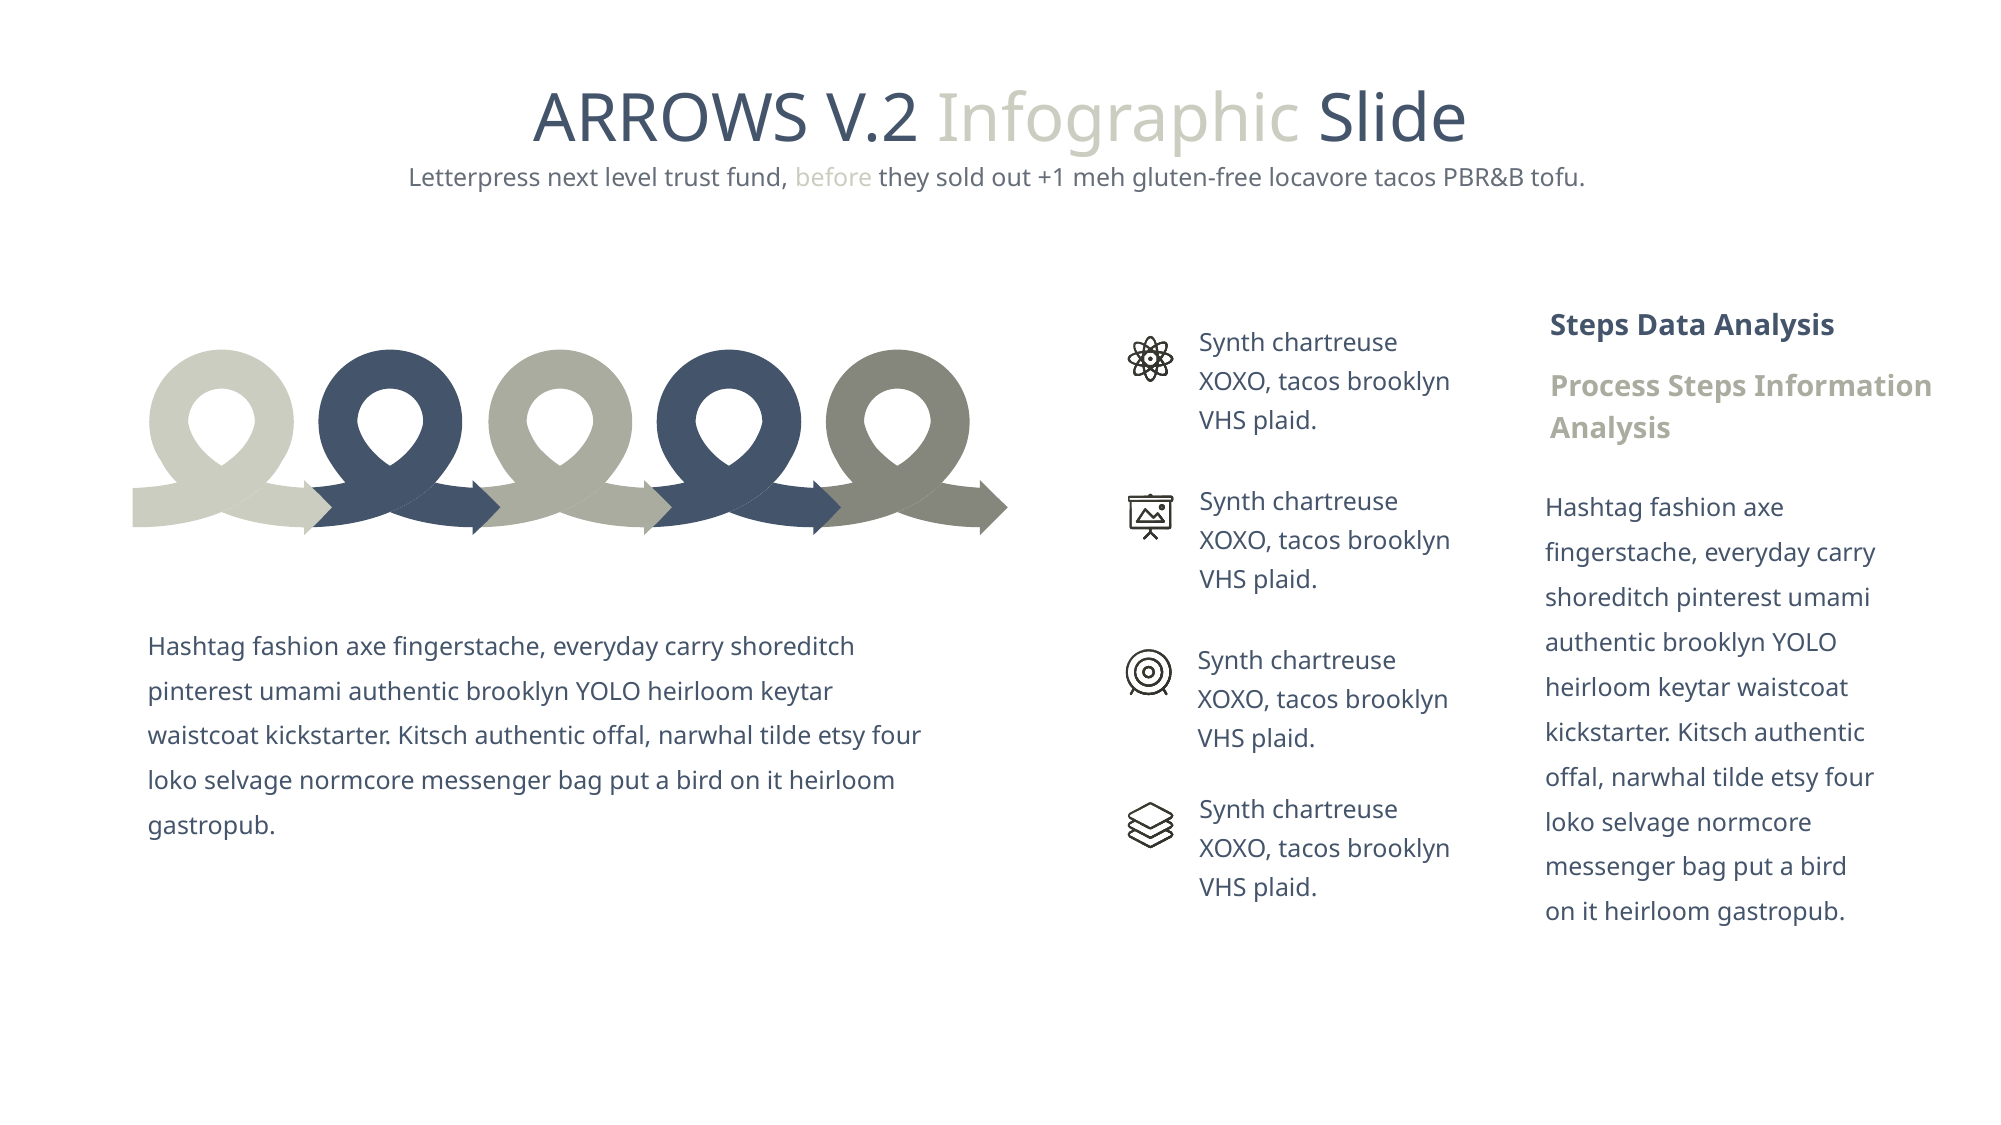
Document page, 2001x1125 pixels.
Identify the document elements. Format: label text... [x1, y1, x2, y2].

text_box Steps Data Analysis [1550, 310, 1983, 361]
text_box Process Steps Information Analysis [1550, 360, 1955, 445]
text_box Letterpress next level trust fund, before they sold out +1 meh gluten-free locavore tacos PBR&B tofu. [393, 154, 1609, 199]
text_box Hashtag fashion axe fingerstache, everyday carry shoreditch pinterest umami authentic brooklyn YOLO heirloom keytar waistcoat kickstarter. Kitsch authentic offal, narwhal tilde etsy four loko selvage normcore messenger bag put a bird on it heirloom gastropub. [132, 608, 940, 848]
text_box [1127, 777, 1489, 872]
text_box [1125, 628, 1487, 723]
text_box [1127, 310, 1489, 405]
text_box [132, 305, 1895, 877]
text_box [1127, 469, 1477, 564]
text_box ARROWS V.2 Infographic Slide [381, 66, 1621, 162]
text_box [132, 349, 1008, 536]
text_box Hashtag fashion axe fingerstache, everyday carry shoreditch pinterest umami authentic brooklyn YOLO heirloom keytar waistcoat kickstarter. Kitsch authentic offal, narwhal tilde etsy four loko selvage normcore messenger bag put a bird on it heirloom gastropub. [1530, 469, 1900, 934]
